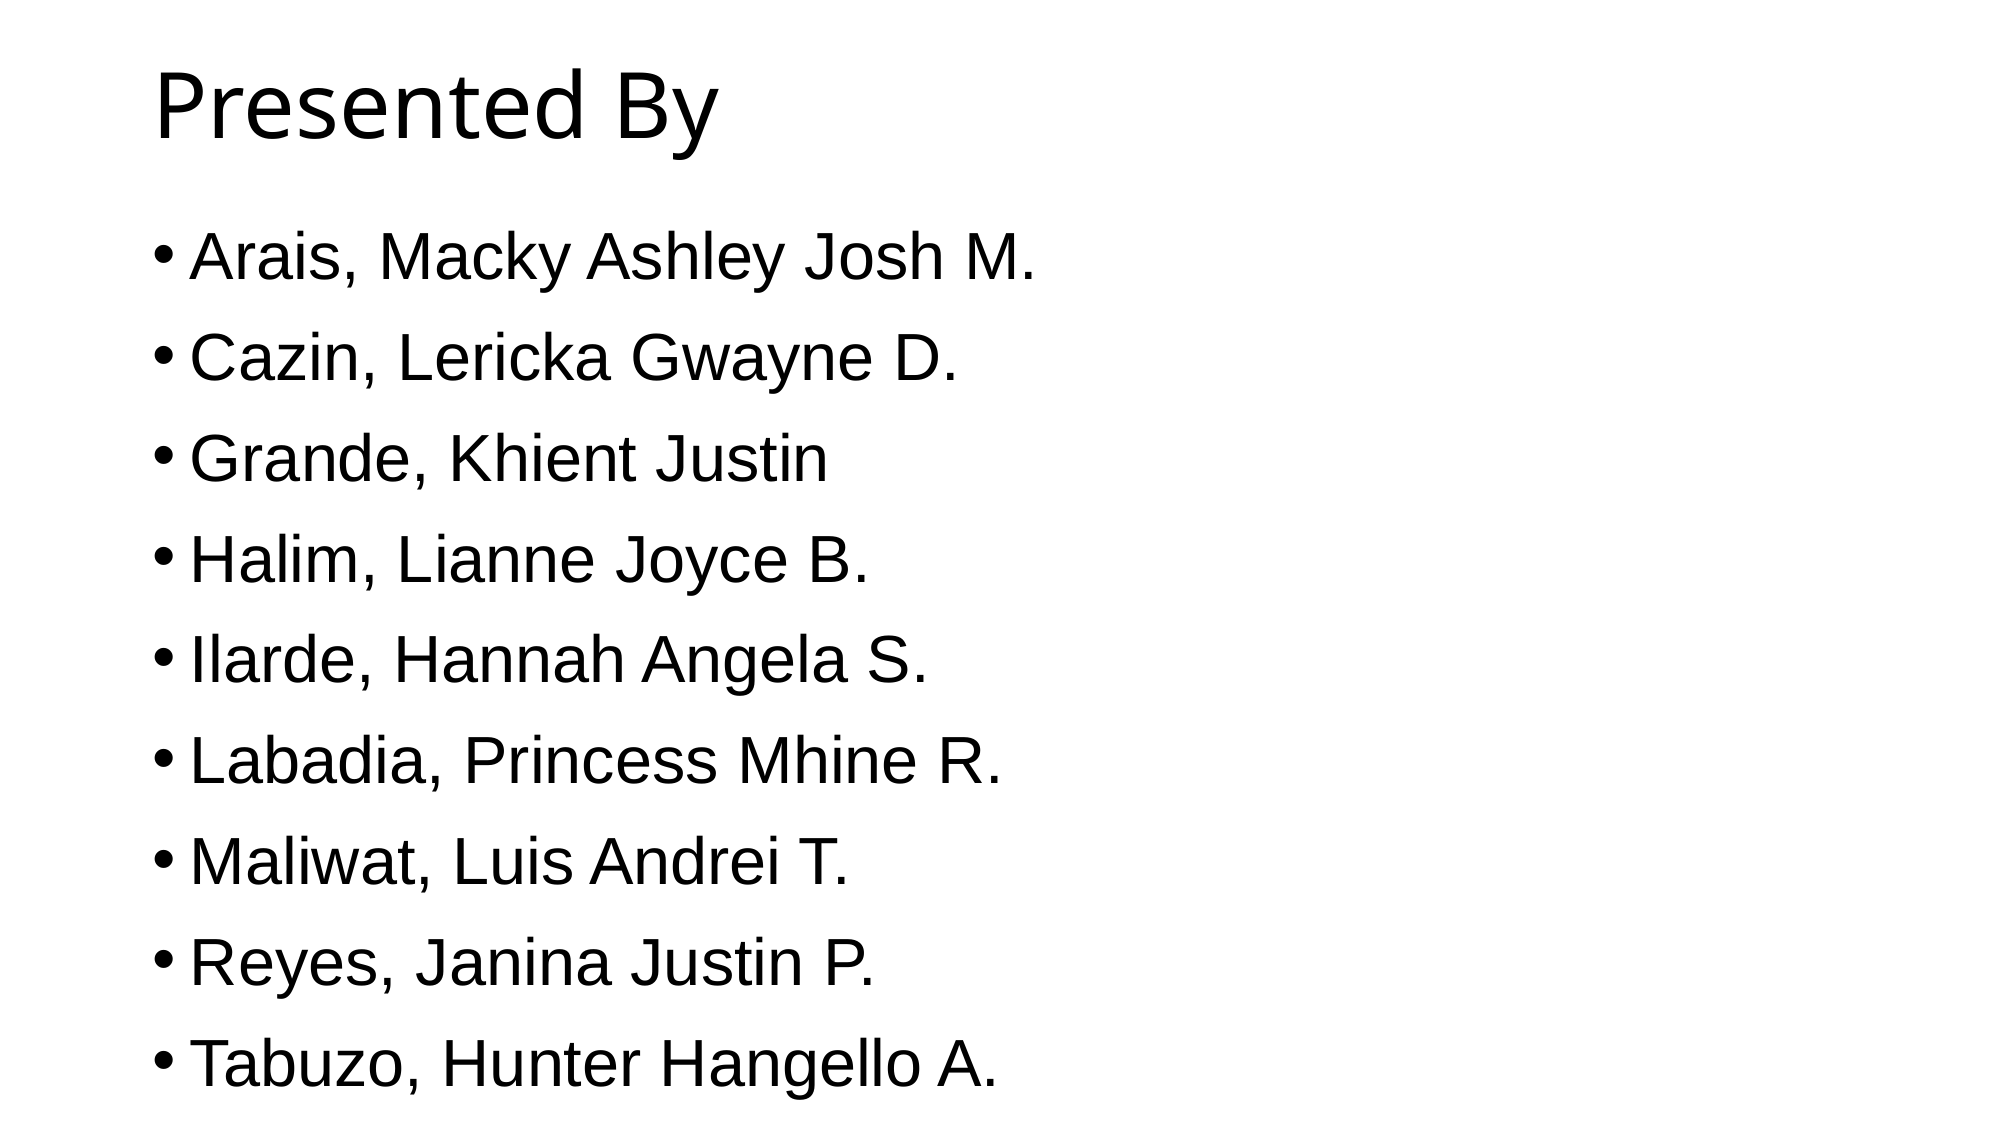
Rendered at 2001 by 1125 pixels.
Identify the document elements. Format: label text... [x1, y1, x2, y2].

list Arais, Macky Ashley Josh M. Cazin, Lericka Gwayne D. Grande, Khient Justin Halim, Lianne Joyce B. Ilarde, Hannah Angela S. Labadia, Princess Mhine R. Maliwat, Luis Andrei T. Reyes, Janina Justin P. Tabuzo, Hunter Hangello A. [137, 205, 1863, 920]
title Presented By [137, 0, 1863, 205]
